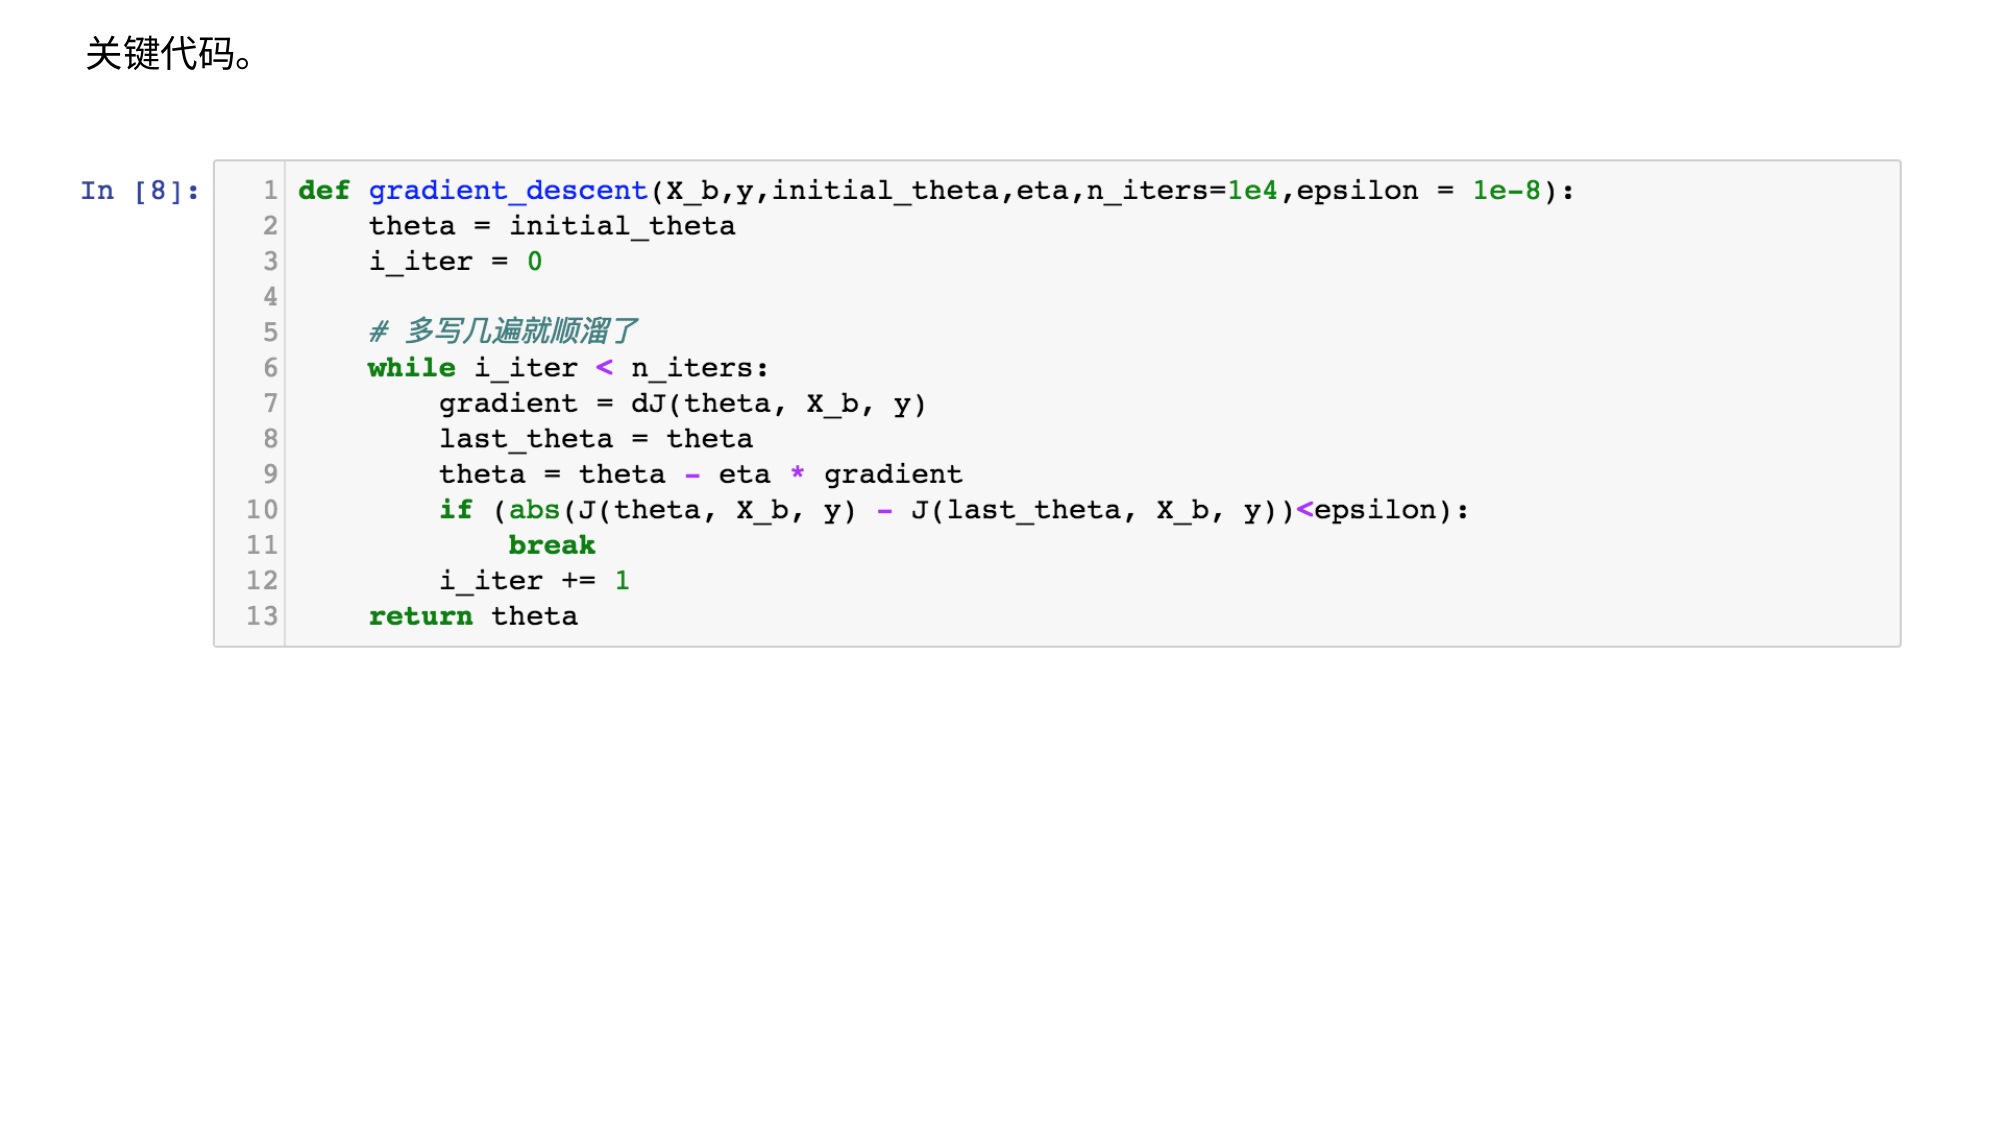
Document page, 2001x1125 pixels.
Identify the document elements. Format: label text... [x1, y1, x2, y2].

text_box 关键代码。 [70, 22, 289, 83]
picture [69, 151, 1931, 654]
